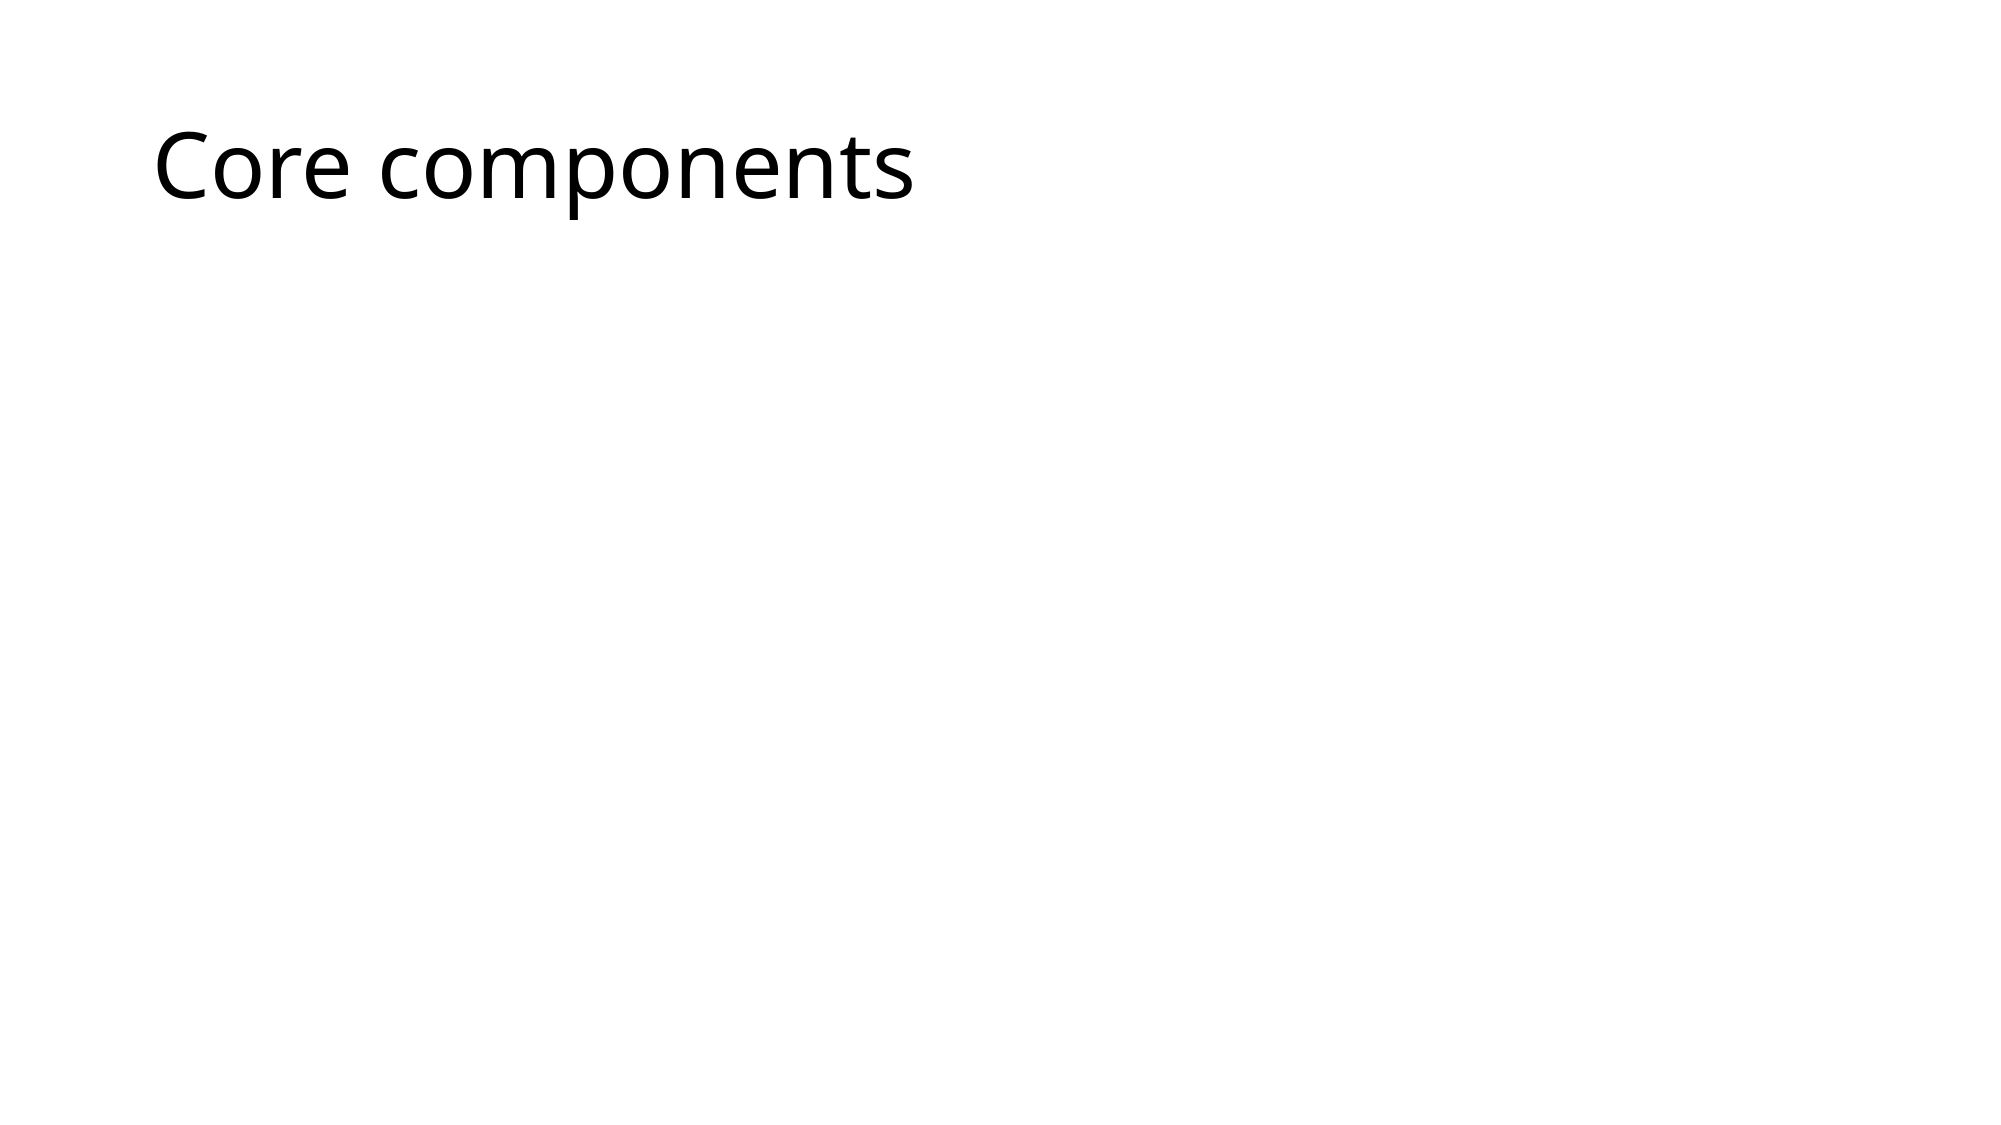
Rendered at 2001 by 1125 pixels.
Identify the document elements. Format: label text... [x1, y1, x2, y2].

title Core components [137, 59, 1863, 278]
